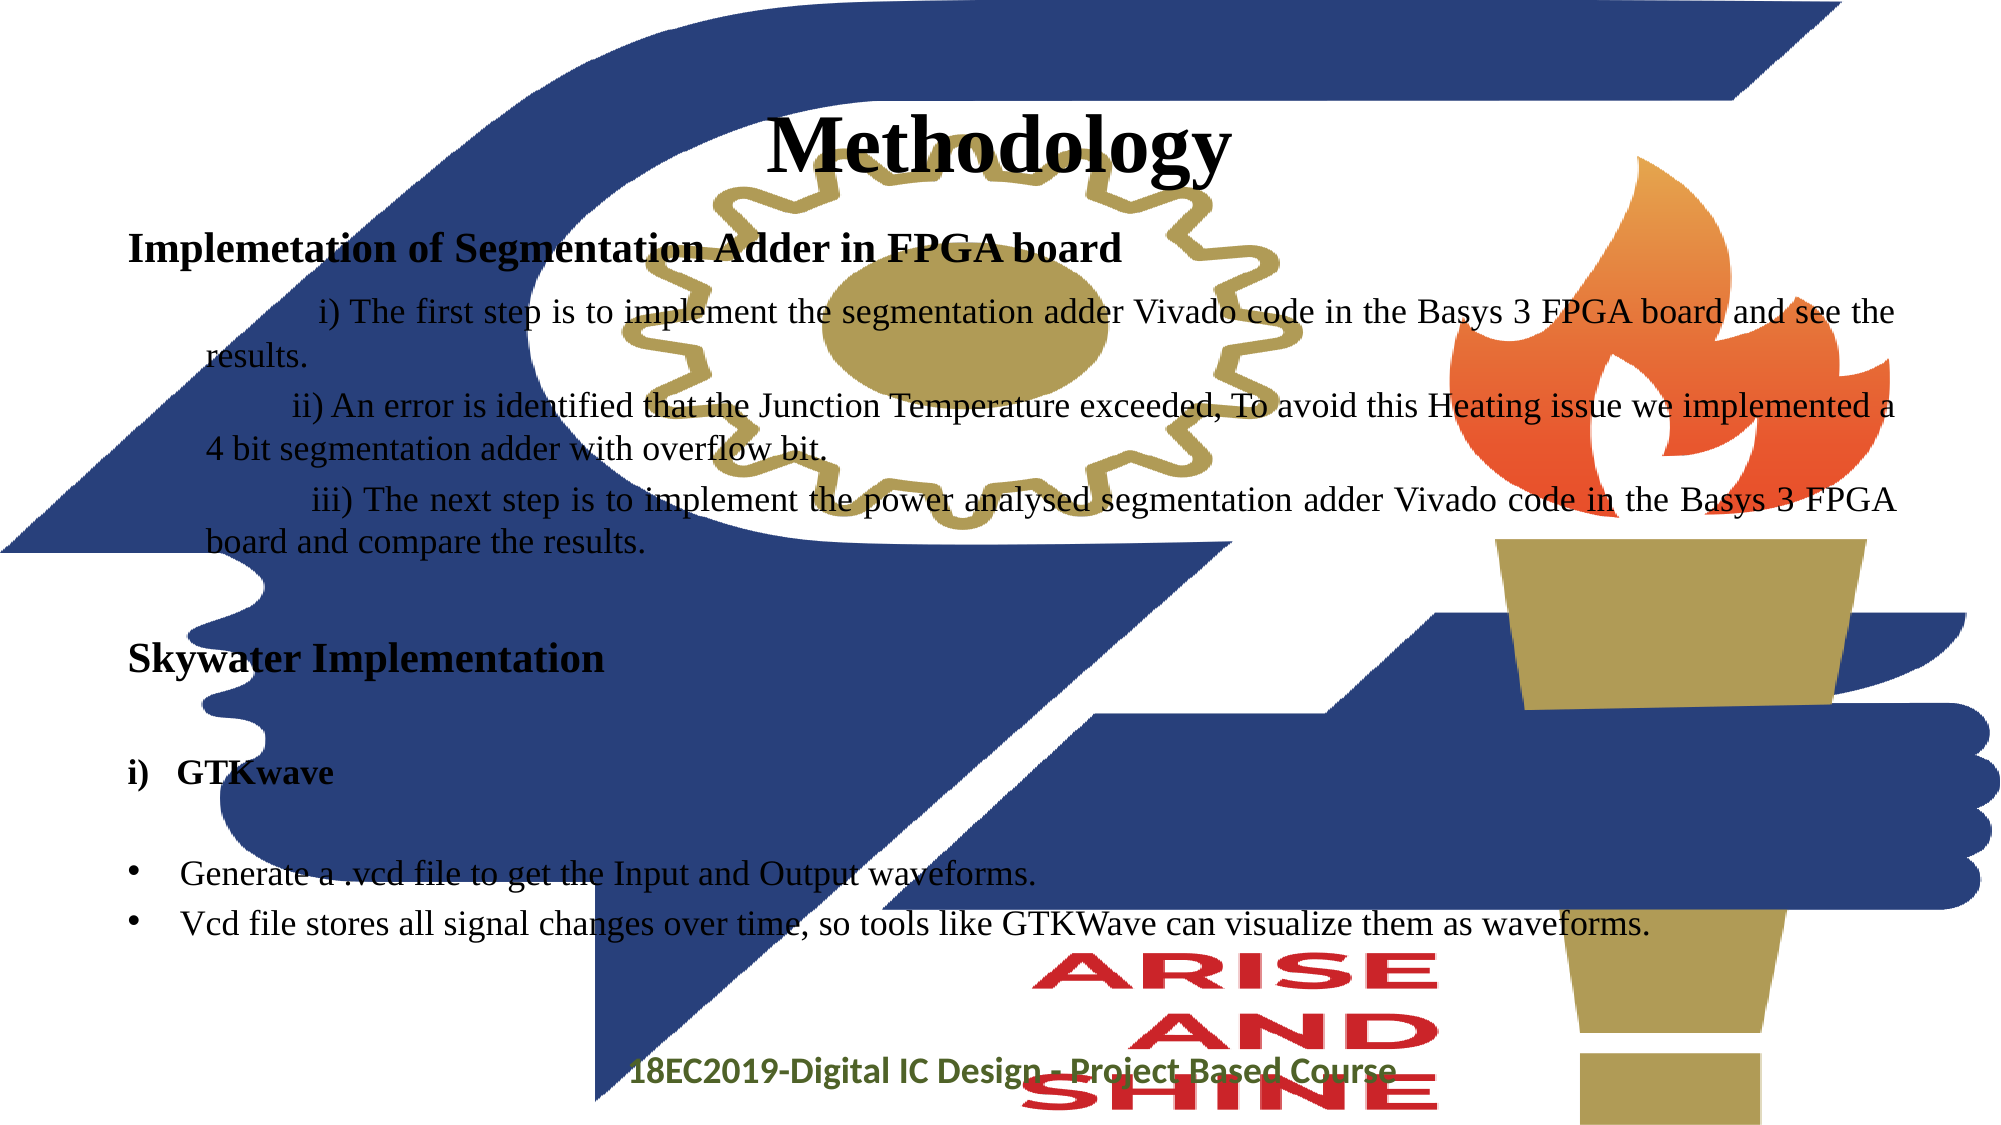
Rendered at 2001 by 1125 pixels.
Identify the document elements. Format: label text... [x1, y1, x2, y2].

footer 18EC2019-Digital IC Design - Project Based Course [585, 1038, 1440, 1121]
list Implemetation of Segmentation Adder in FPGA board i) The first step is to implement the segmentation adder Vivado code in the Basys 3 FPGA board and see the results. ii) An error is identified that the Junction Temperature exceeded, To avoid this Heating issue we implemented a 4 bit segmentation adder with overflow bit. iii) The next step is to implement the power analysed segmentation adder Vivado code in the Basys 3 FPGA board and compare the results. Skywater Implementation i) GTKwave Generate a .vcd file to get the Input and Output waveforms. Vcd file stores all signal changes over time, so tools like GTKWave can visualize them as waveforms. [112, 212, 1913, 1000]
title Methodology [99, 45, 1900, 233]
picture [0, 0, 2000, 1125]
